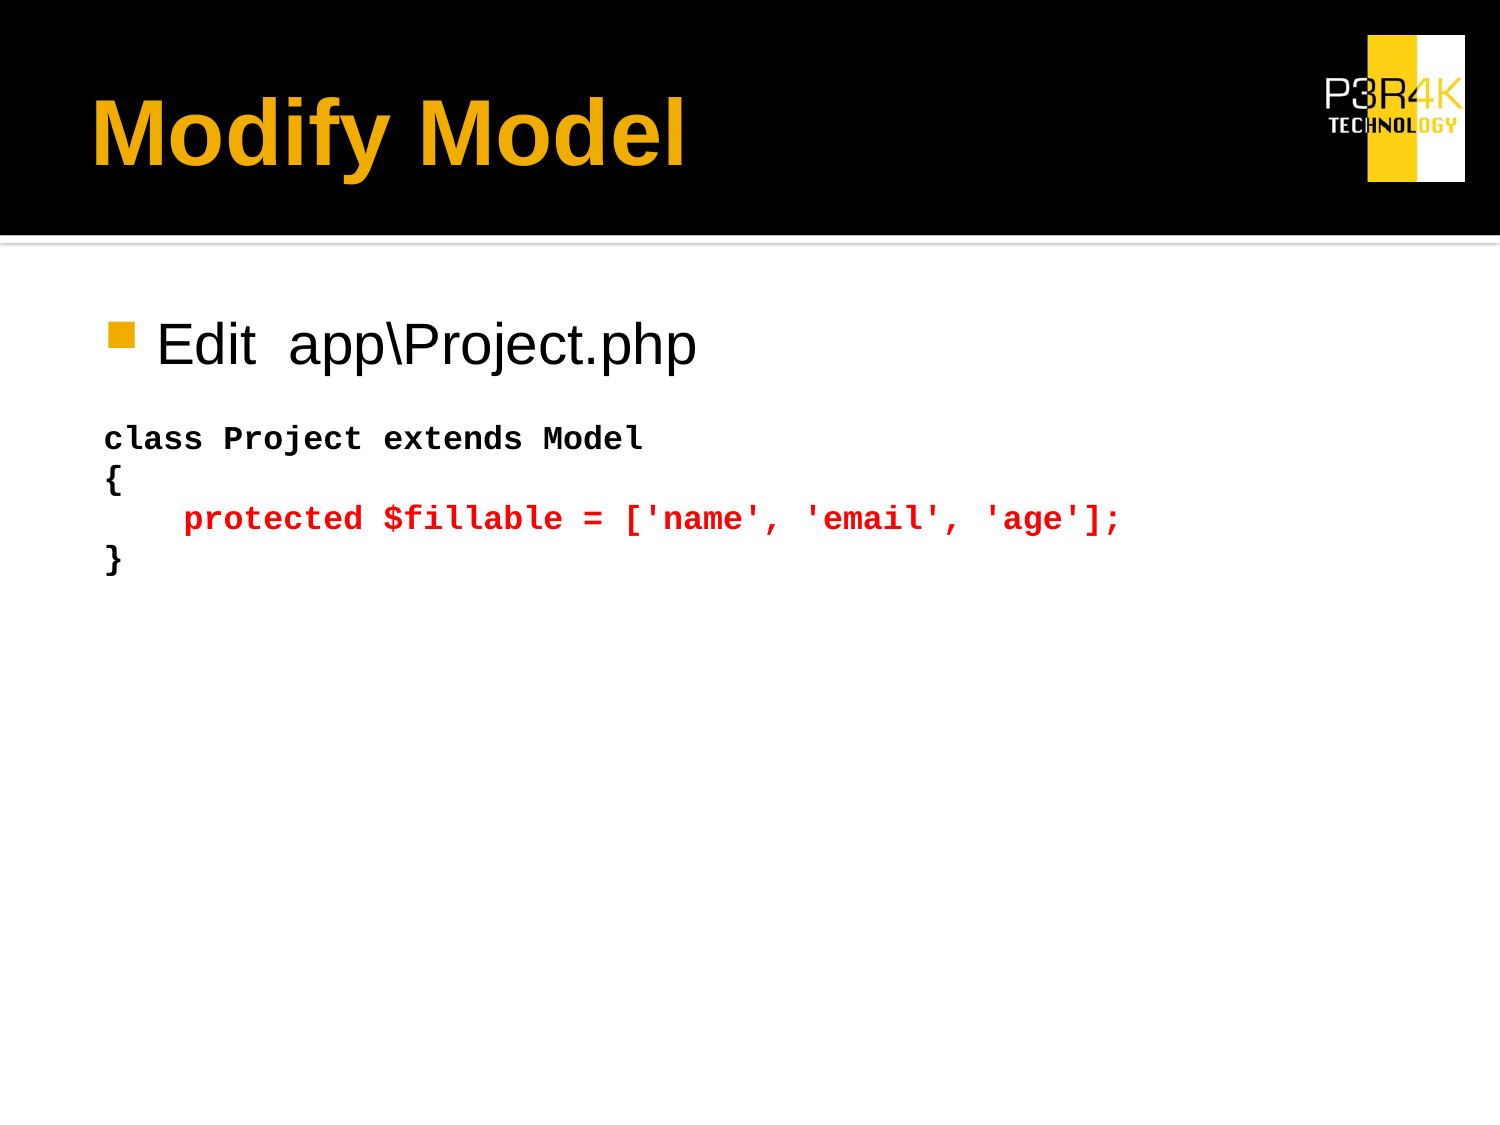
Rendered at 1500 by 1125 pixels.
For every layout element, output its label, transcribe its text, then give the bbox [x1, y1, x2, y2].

title Modify Model [75, 25, 1425, 231]
list Edit app\Project.php class Project extends Model { protected $fillable = ['name', 'email', 'age']; } [75, 291, 1425, 1050]
picture [1425, 35, 1465, 182]
